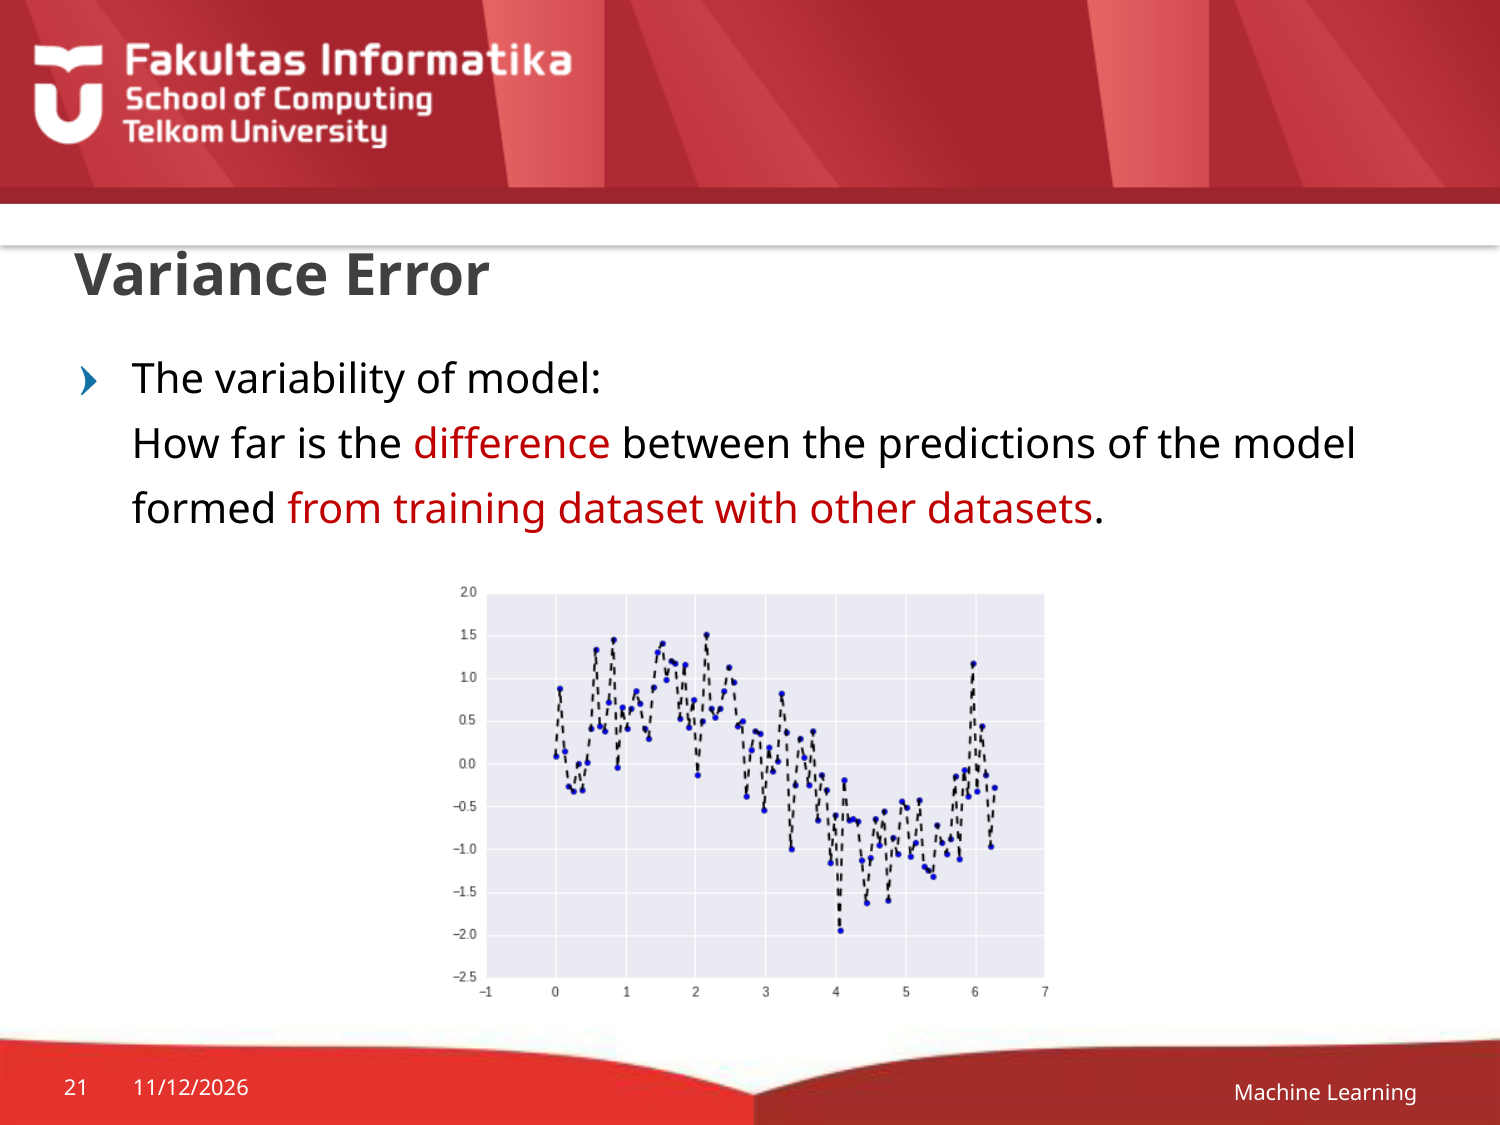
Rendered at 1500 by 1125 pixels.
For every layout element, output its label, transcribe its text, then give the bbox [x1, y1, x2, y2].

slide_number 12-Apr-20 [132, 1058, 403, 1119]
picture [0, 1024, 1500, 1125]
picture [0, 0, 1500, 203]
list Machine Learning [888, 1058, 1433, 1119]
list The variability of model: How far is the difference between the predictions of the model formed from training dataset with other datasets. [60, 329, 1426, 990]
picture [75, 357, 100, 397]
picture [442, 578, 1058, 1008]
slide_number 21 [63, 1058, 123, 1119]
title Variance Error [59, 219, 1426, 325]
